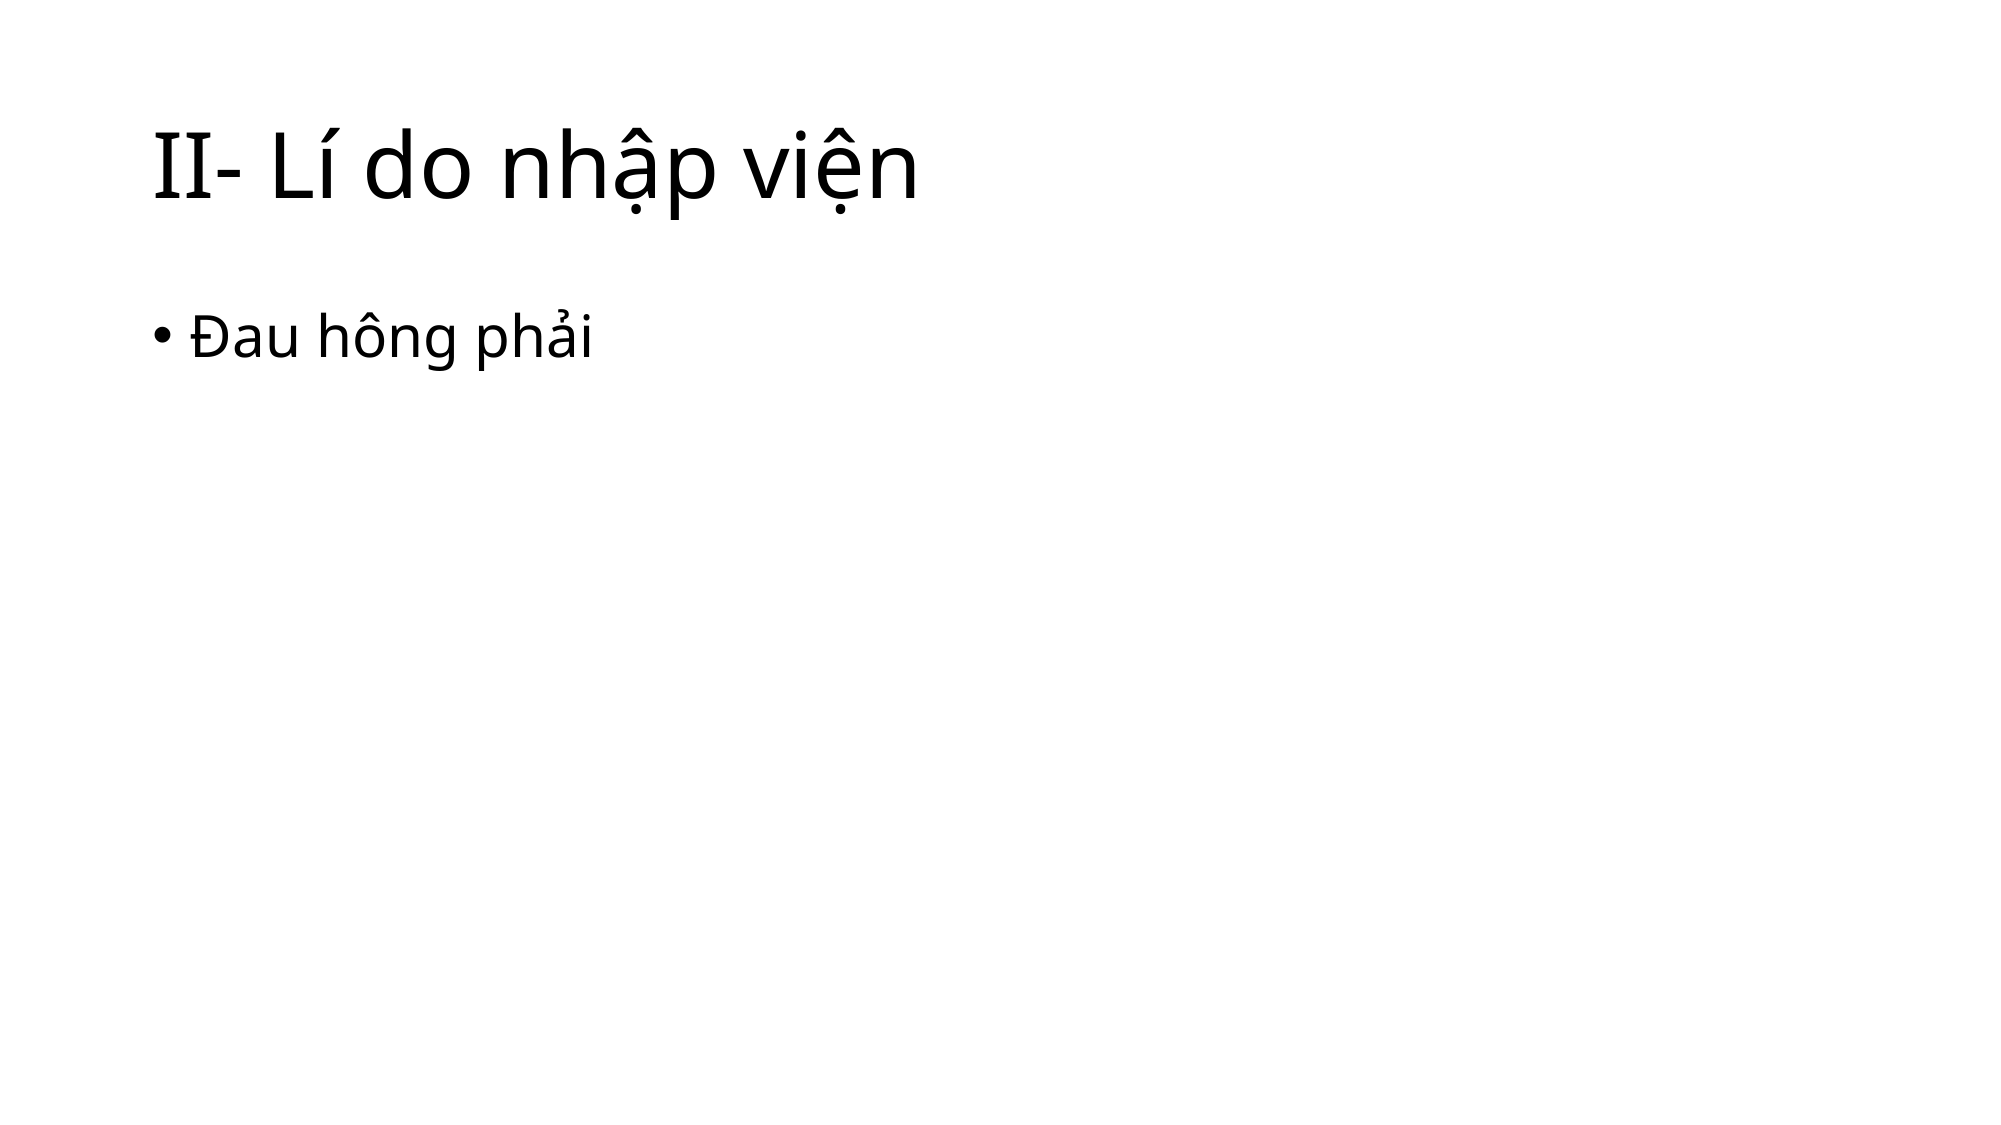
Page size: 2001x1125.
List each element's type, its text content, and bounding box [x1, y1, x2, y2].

list Đau hông phải [137, 299, 1863, 1014]
title II- Lí do nhập viện [137, 59, 1863, 278]
